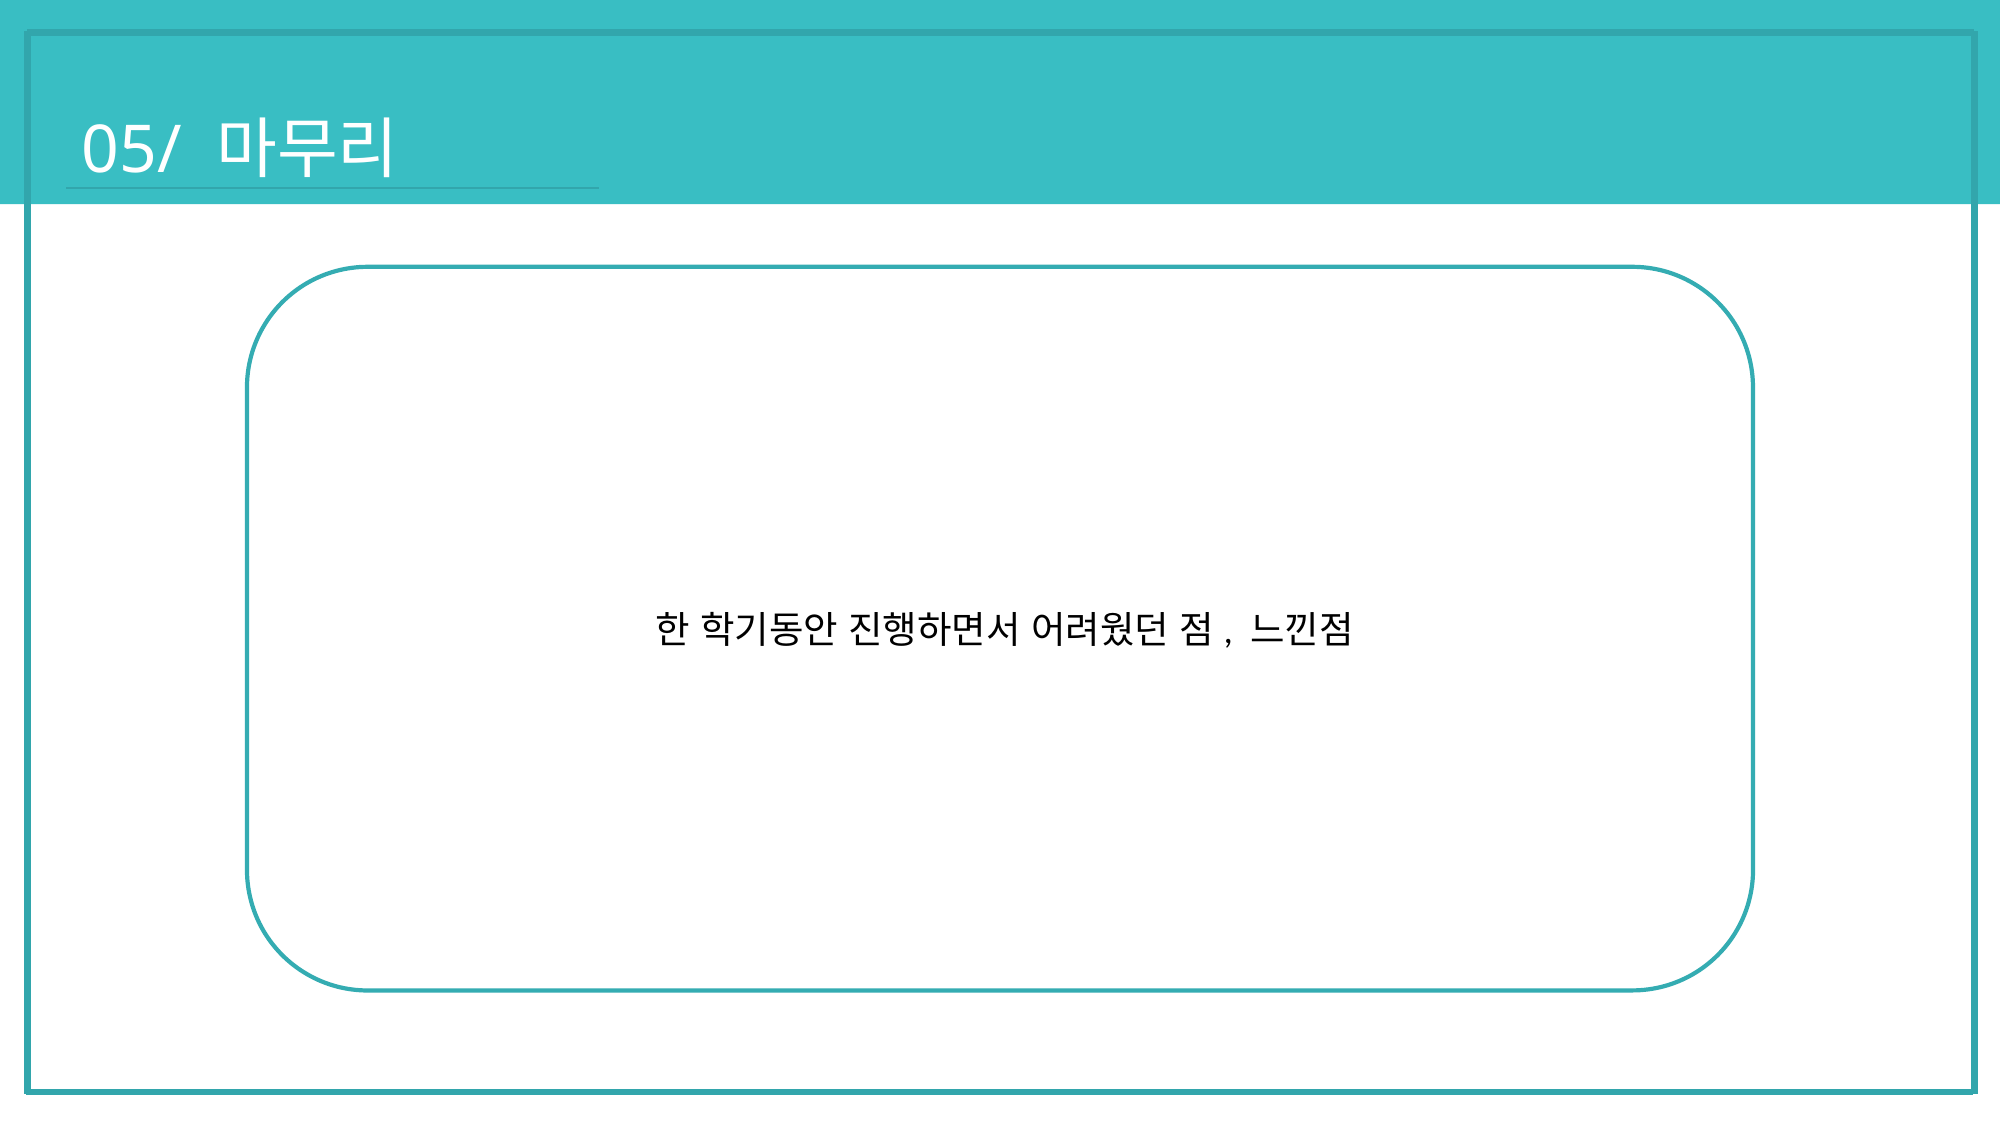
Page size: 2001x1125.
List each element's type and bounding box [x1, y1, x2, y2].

text_box [0, 0, 2000, 205]
text_box [25, 30, 1975, 1094]
